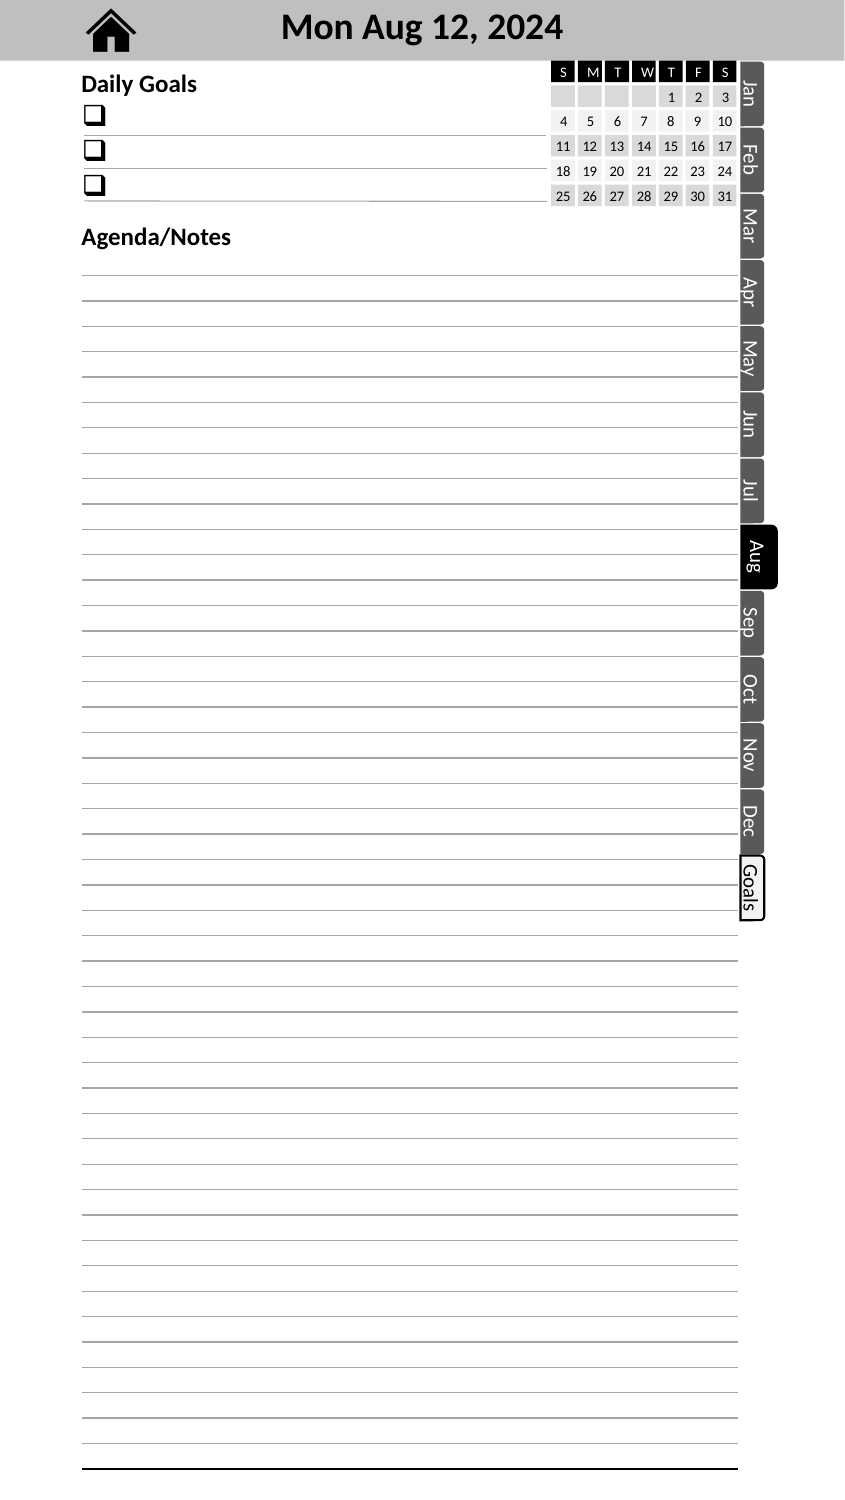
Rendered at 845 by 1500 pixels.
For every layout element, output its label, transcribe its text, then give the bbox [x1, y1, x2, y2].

picture [82, 1, 140, 59]
list Mon Aug 12, 2024 [190, 0, 655, 61]
